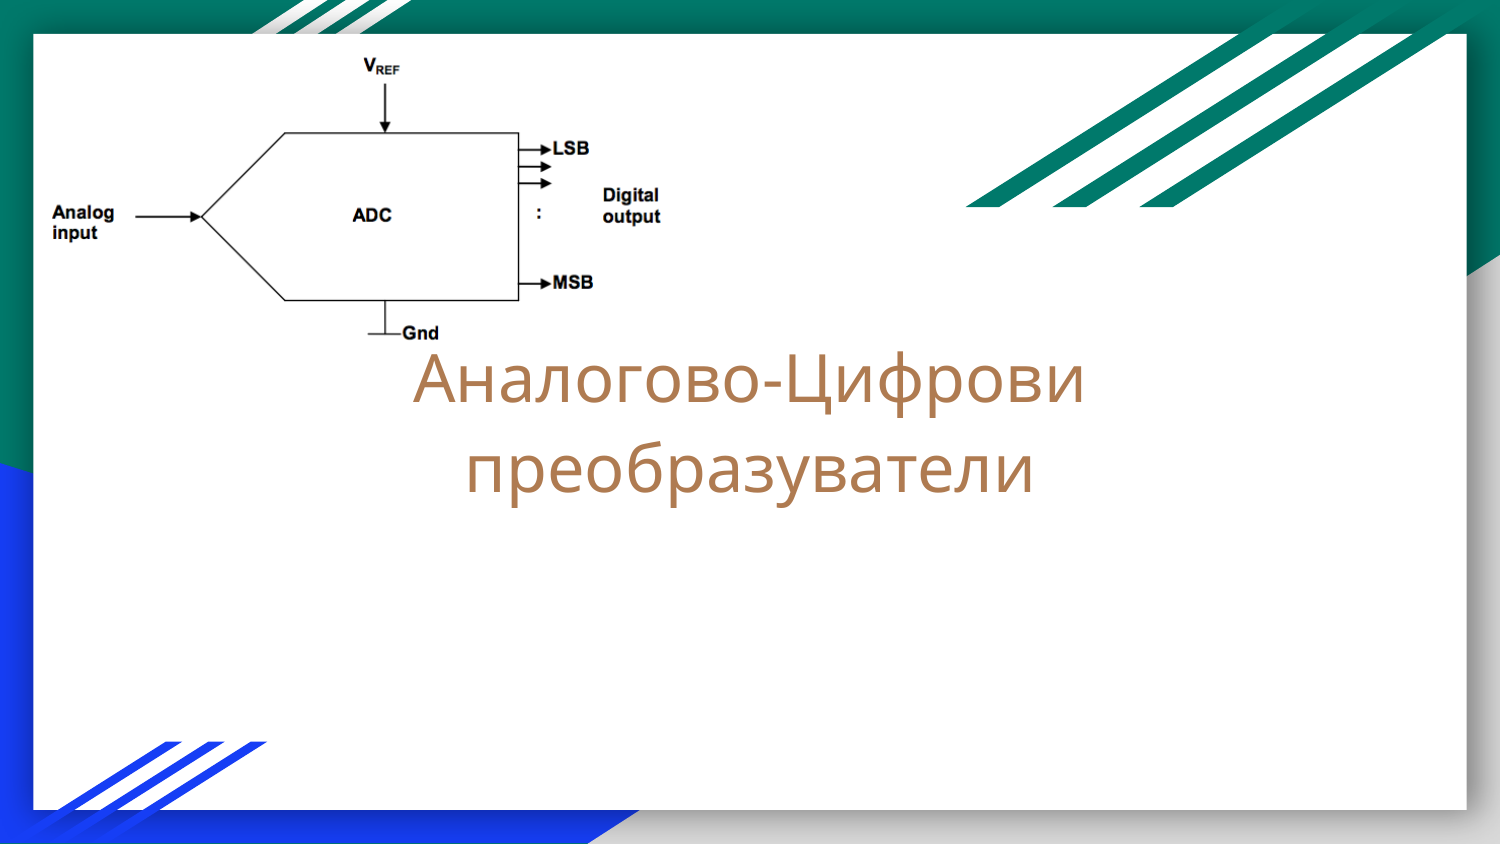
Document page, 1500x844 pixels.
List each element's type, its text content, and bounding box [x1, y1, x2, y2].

title Аналогово-Цифрови преобразуватели [228, 213, 1274, 630]
picture [39, 44, 675, 367]
